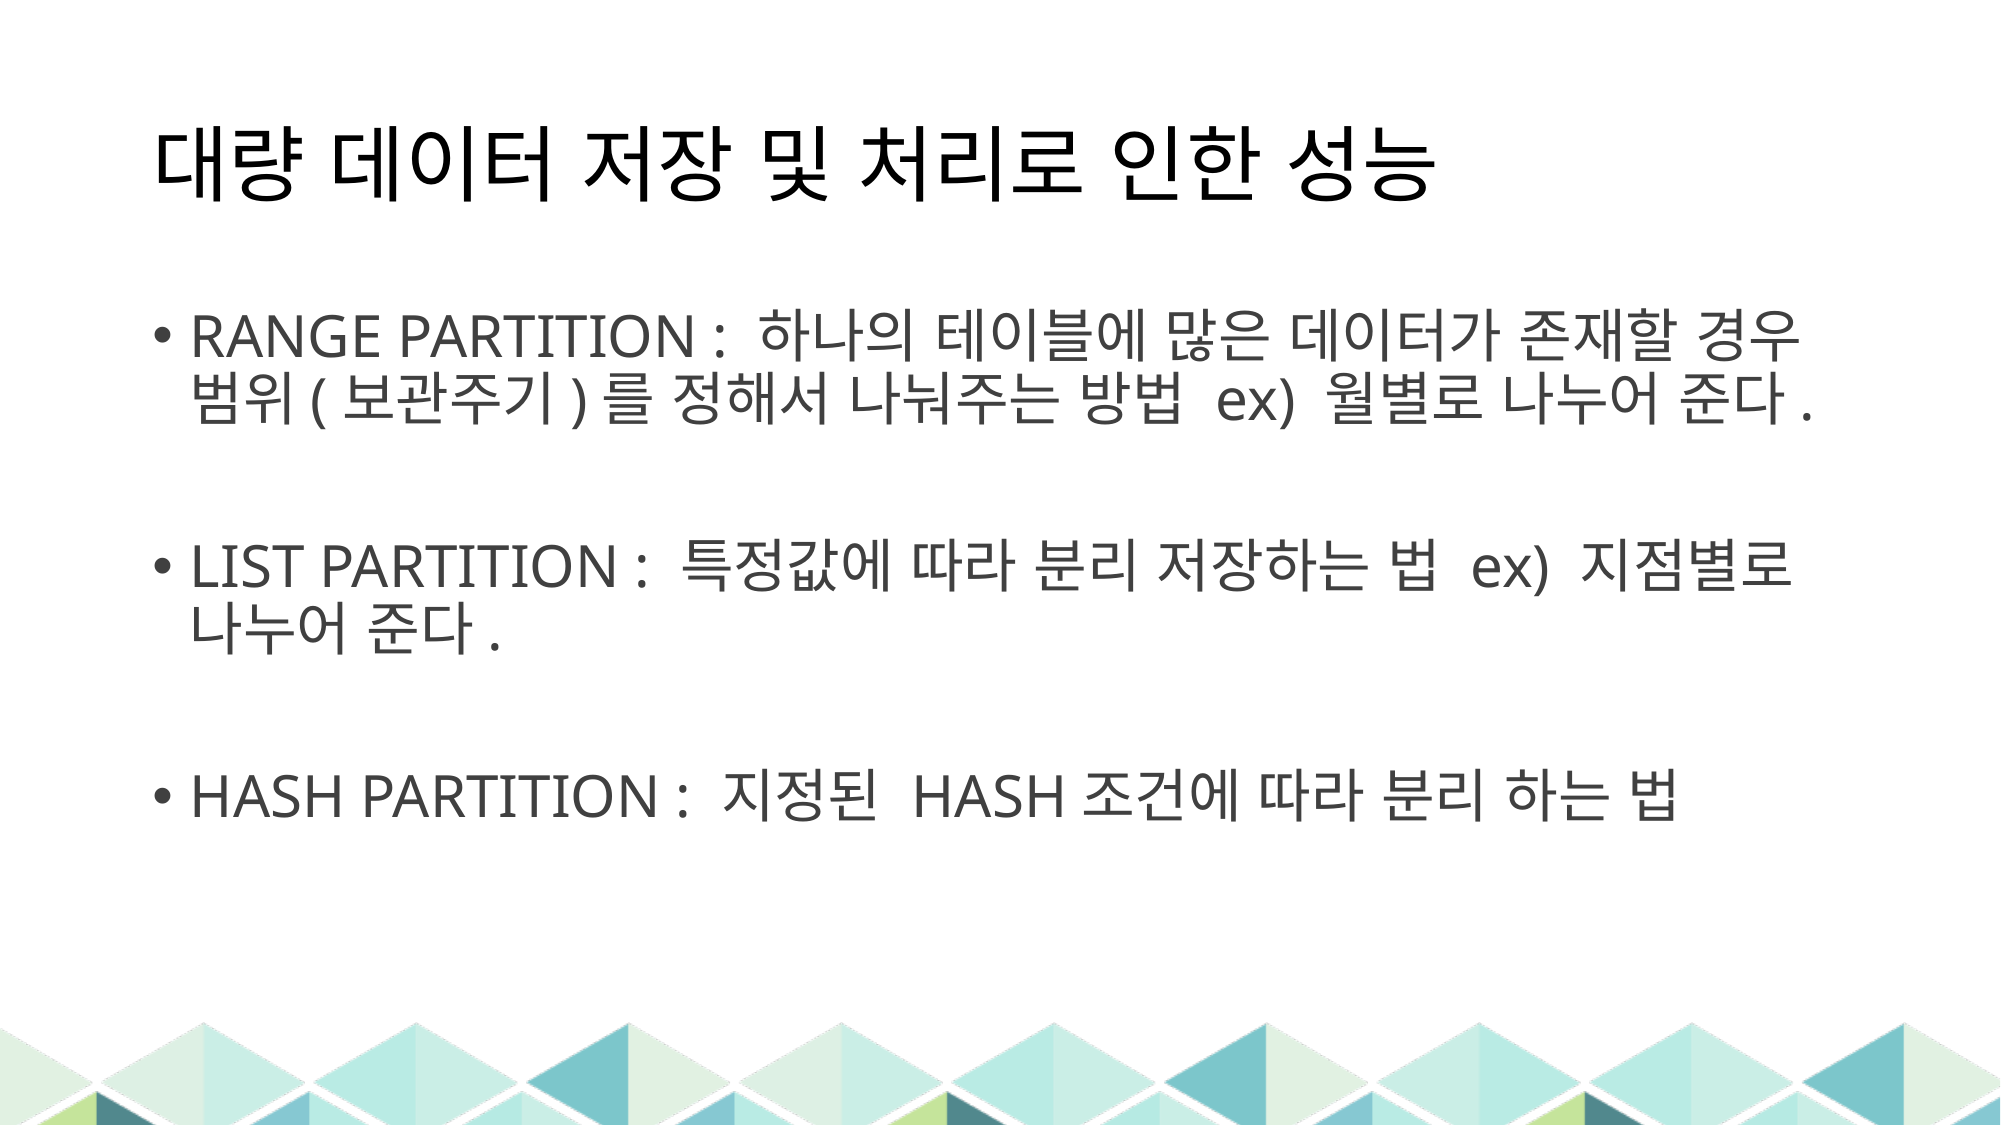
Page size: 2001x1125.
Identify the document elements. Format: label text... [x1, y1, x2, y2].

title 대량 데이터 저장 및 처리로 인한 성능 [137, 59, 1863, 278]
list RANGE PARTITION : 하나의 테이블에 많은 데이터가 존재할 경우 범위(보관주기)를 정해서 나눠주는 방법 ex) 월별로 나누어 준다. LIST PARTITION : 특정값에 따라 분리 저장하는 법 ex) 지점별로 나누어 준다. HASH PARTITION : 지정된 HASH조건에 따라 분리 하는 법 [137, 299, 1863, 1014]
picture [0, 0, 2001, 1125]
